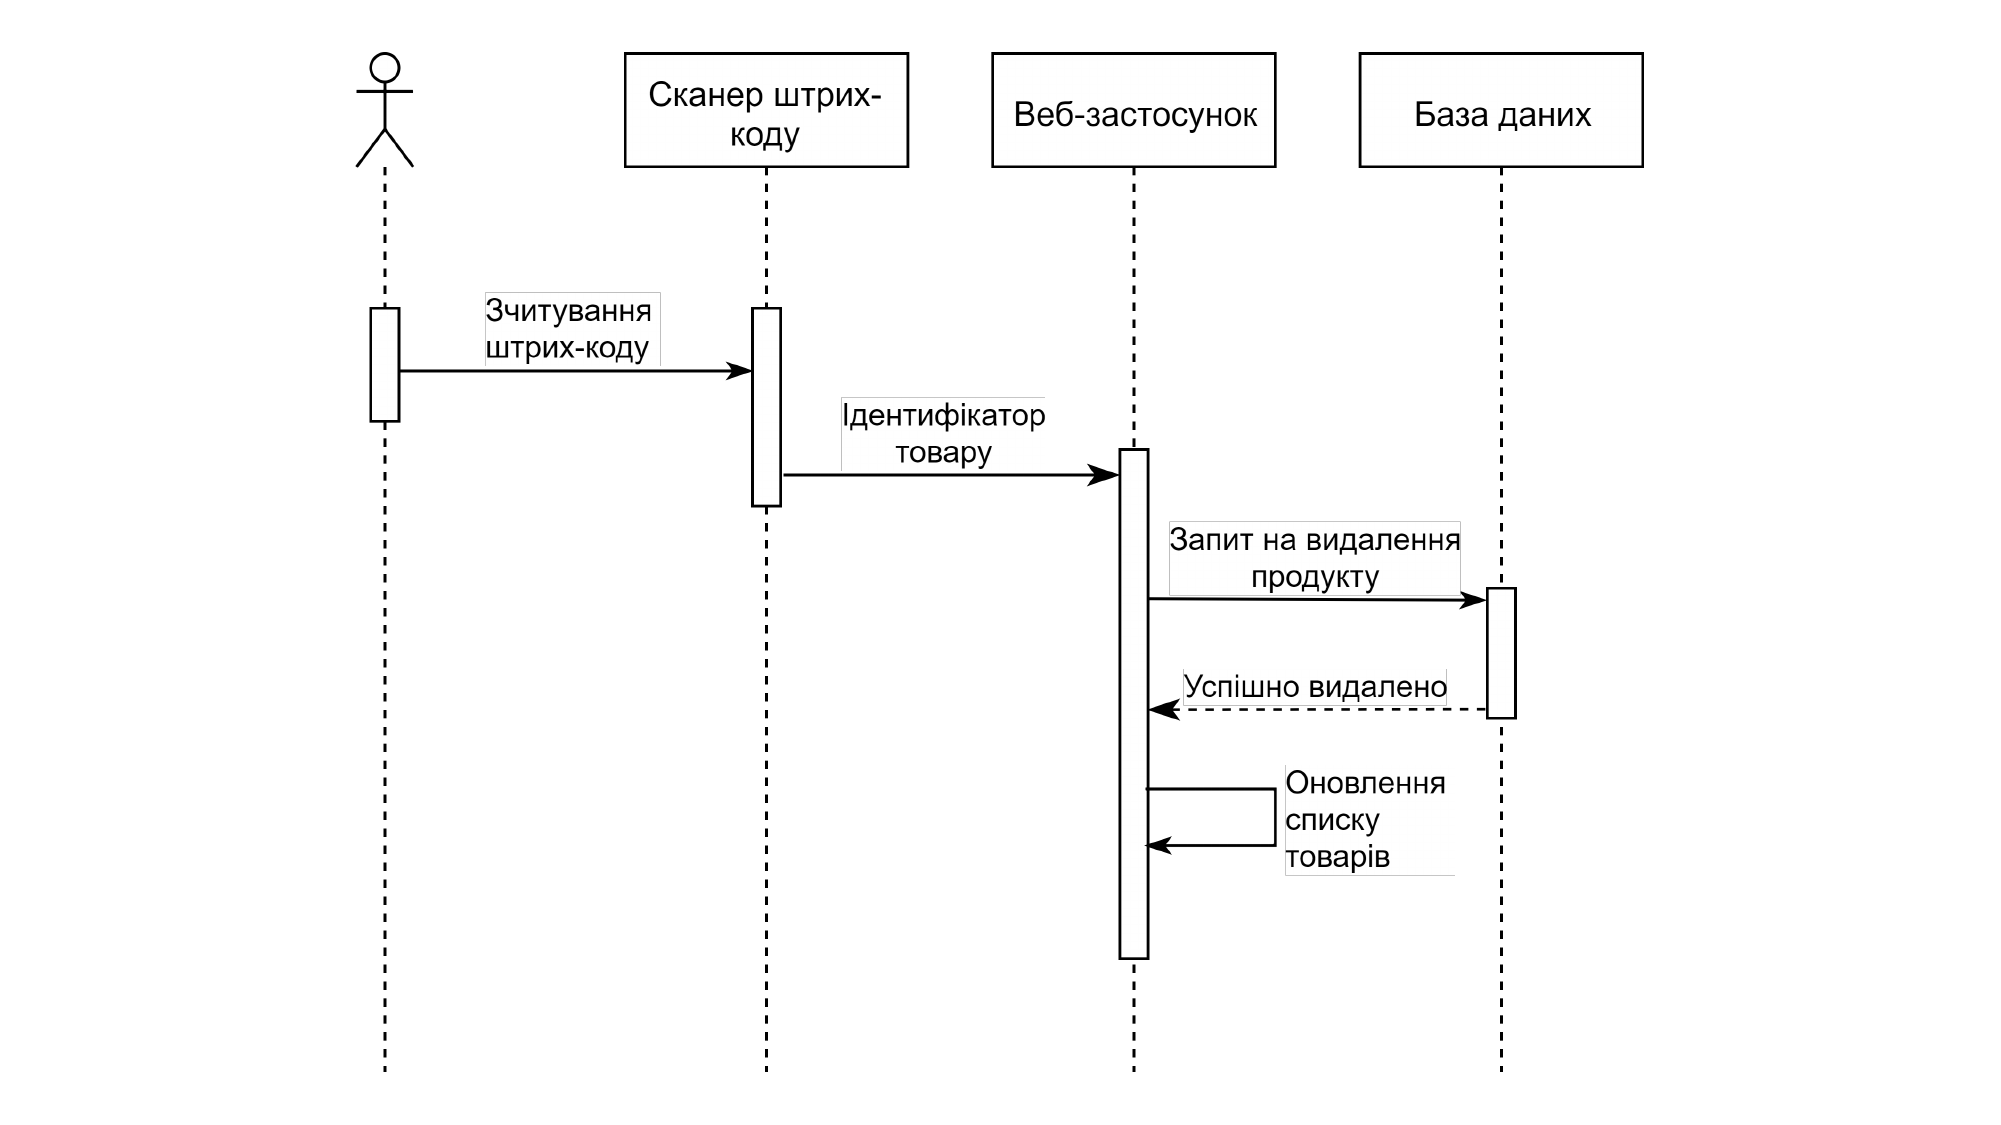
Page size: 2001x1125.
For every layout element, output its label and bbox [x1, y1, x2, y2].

picture [355, 52, 1644, 1073]
